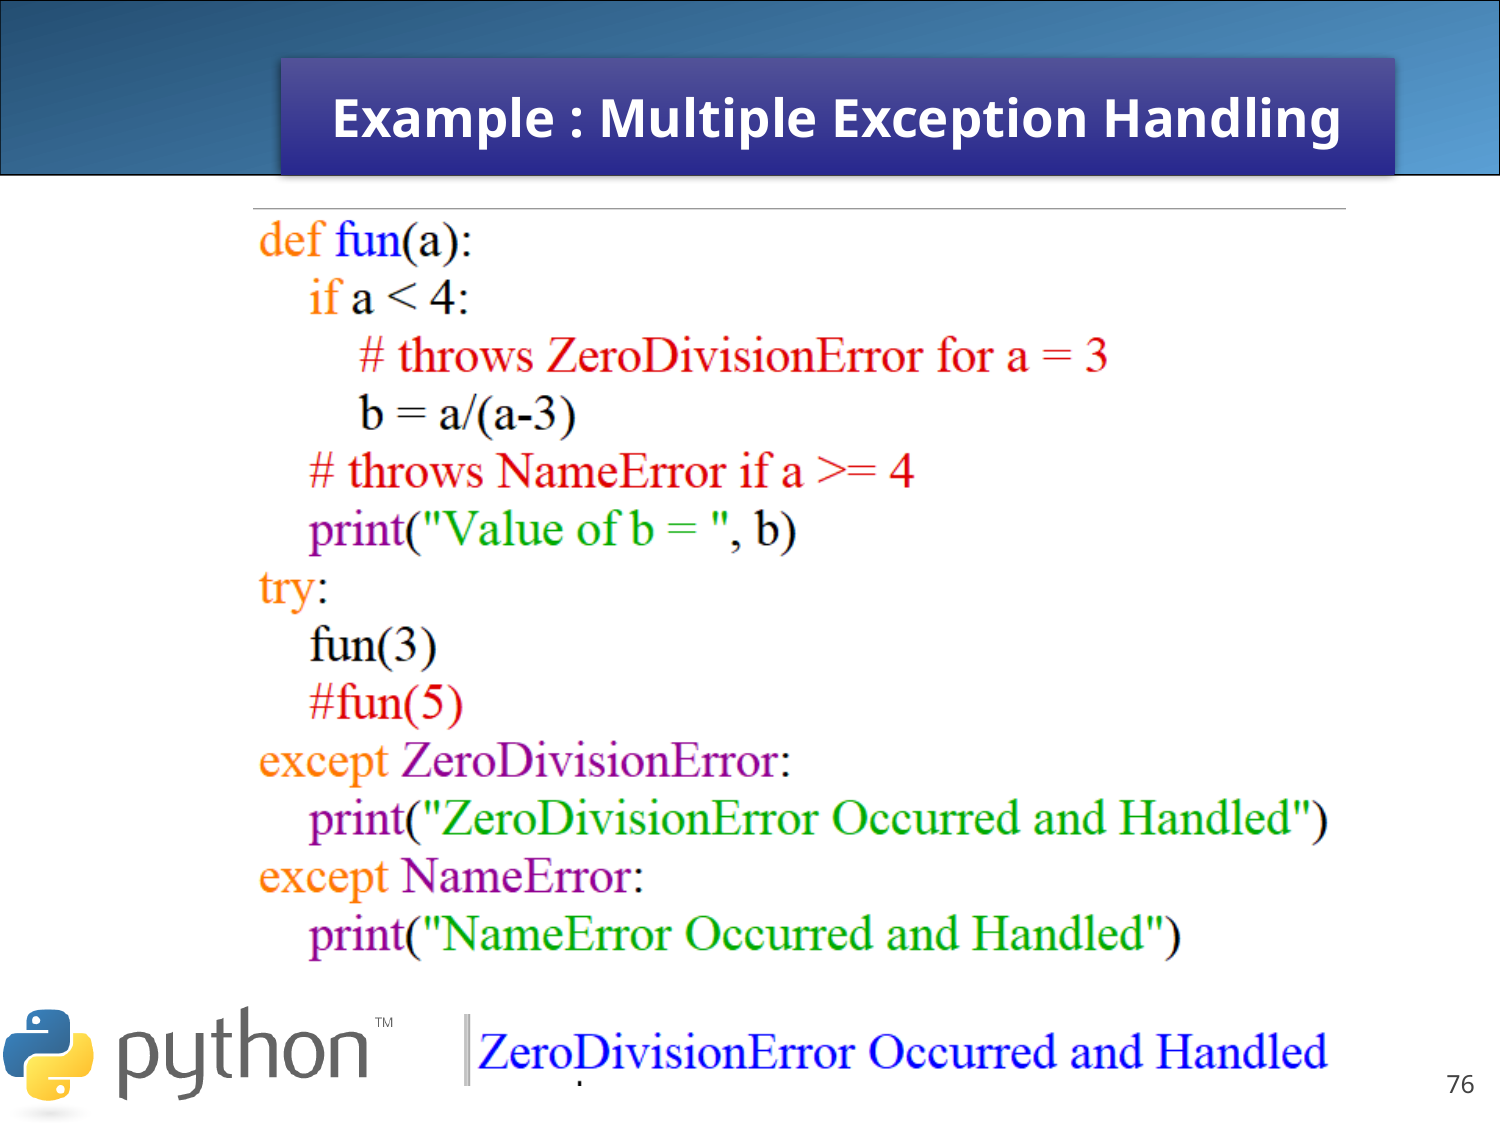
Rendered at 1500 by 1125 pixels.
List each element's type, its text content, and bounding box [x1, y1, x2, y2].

picture [253, 208, 1346, 977]
text_box Example : Multiple Exception Handling [281, 58, 1395, 175]
picture [0, 999, 402, 1123]
picture [464, 1014, 1347, 1087]
